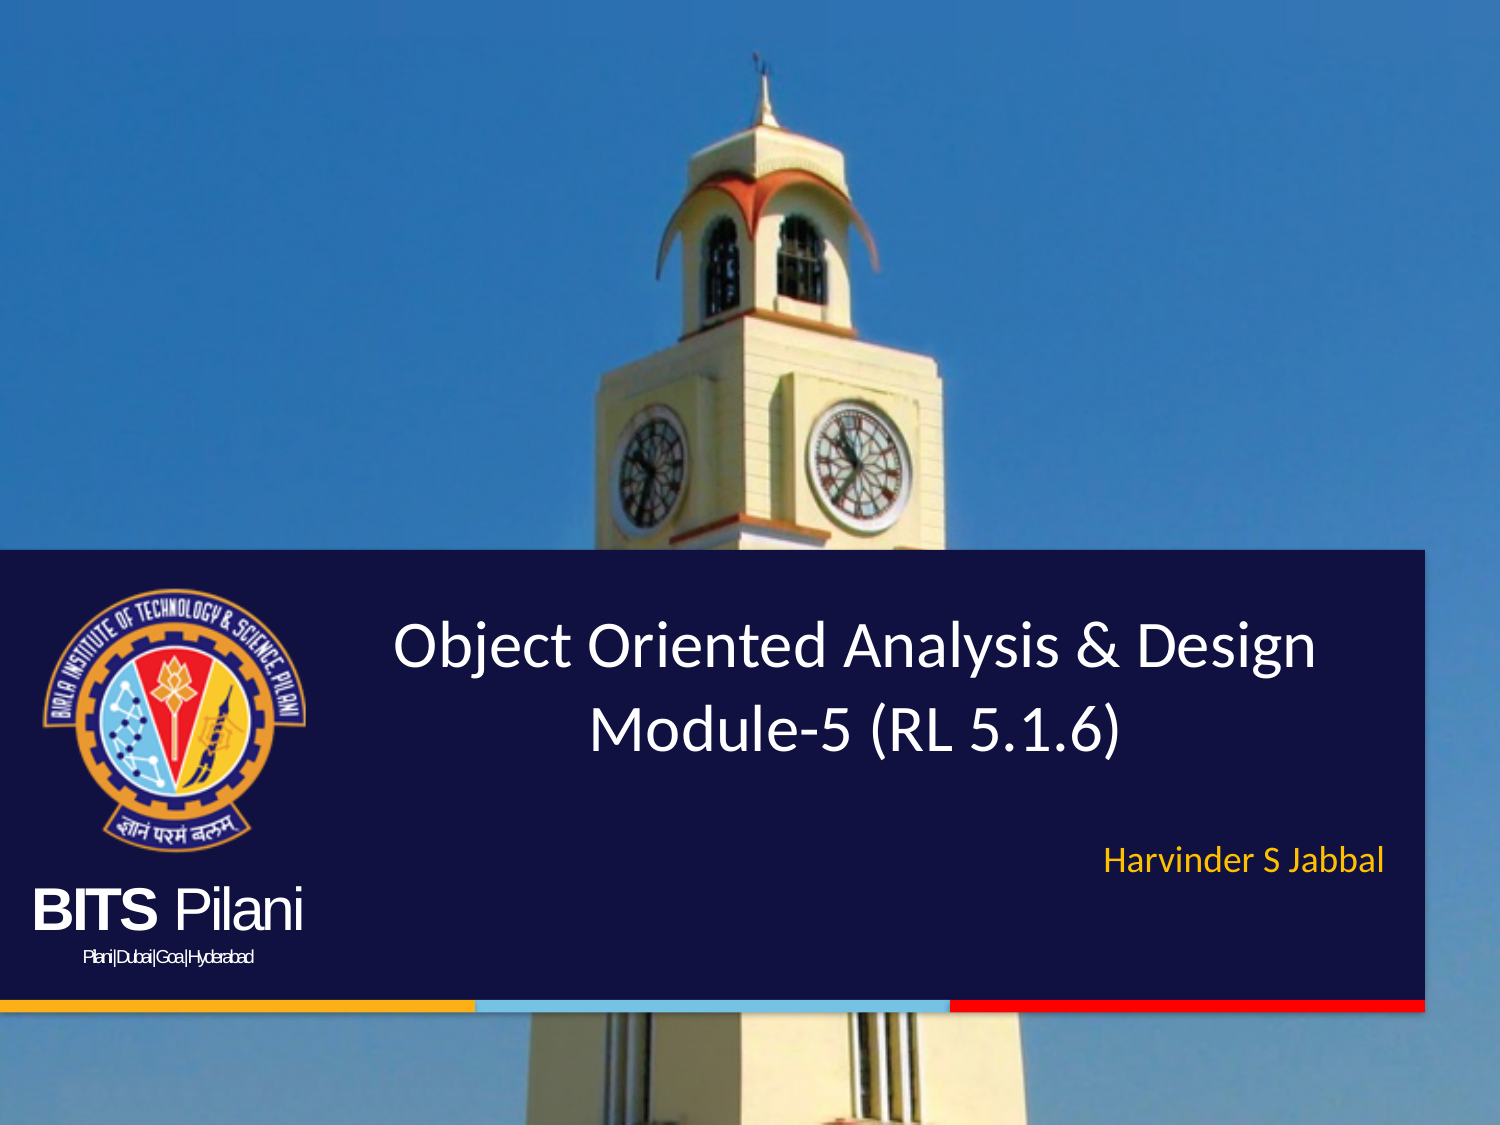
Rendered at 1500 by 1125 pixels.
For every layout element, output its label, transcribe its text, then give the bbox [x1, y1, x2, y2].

picture [0, 0, 1500, 1125]
list Harvinder S Jabbal [412, 825, 1400, 1000]
title Object Oriented Analysis & Design Module-5 (RL 5.1.6) [300, 549, 1413, 813]
